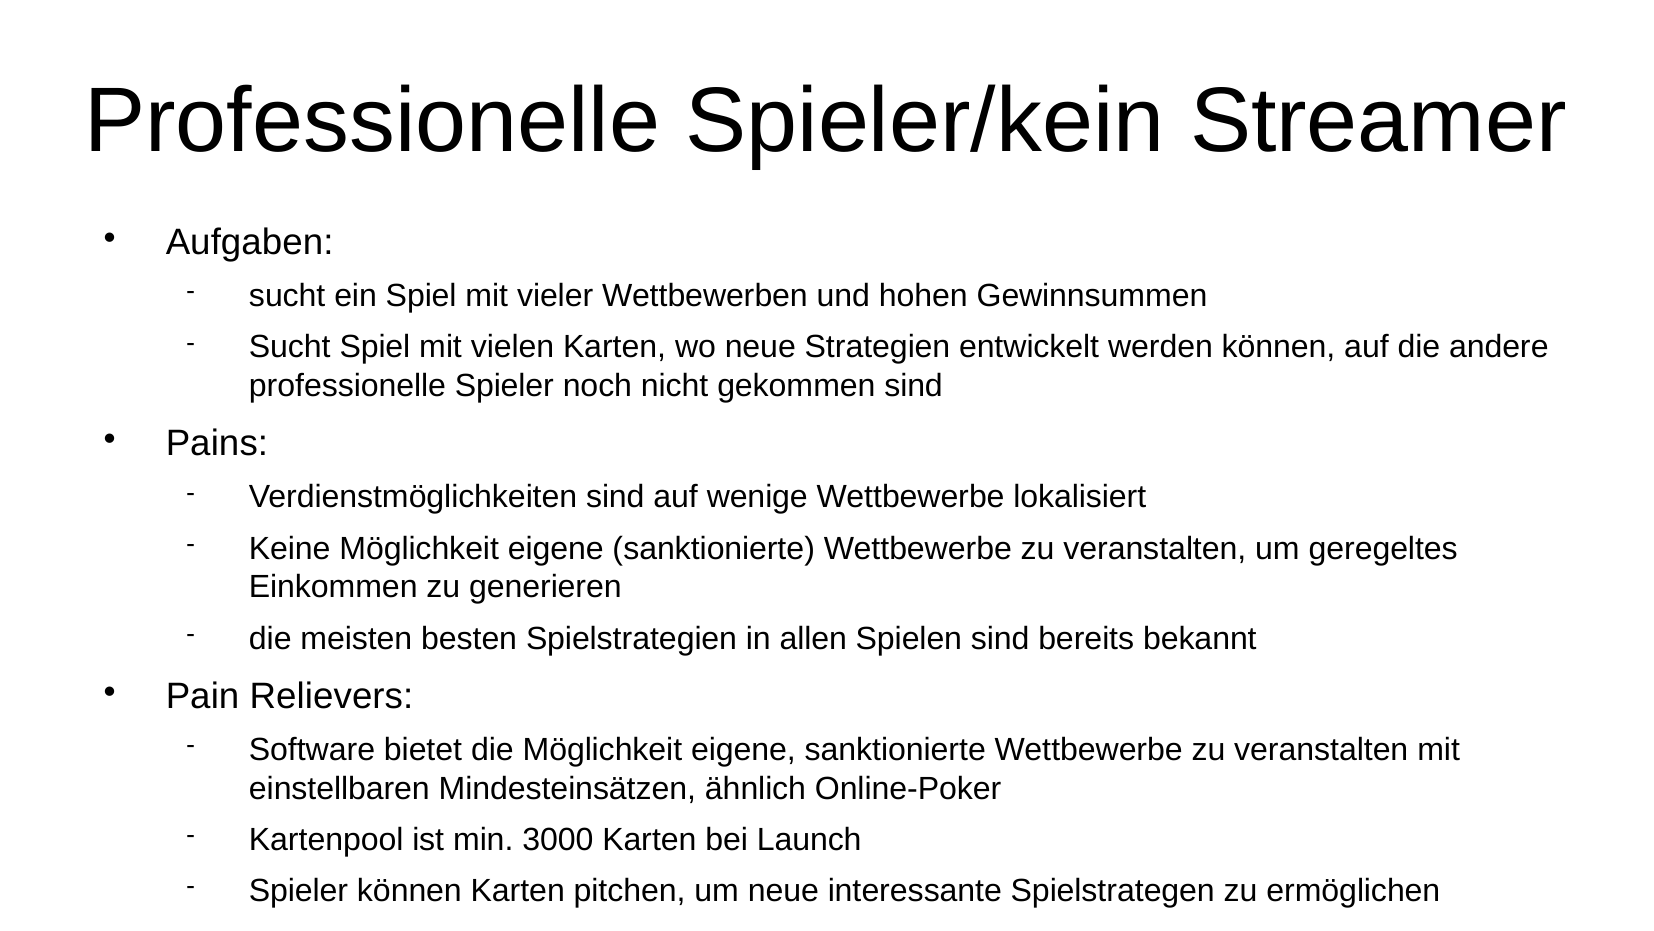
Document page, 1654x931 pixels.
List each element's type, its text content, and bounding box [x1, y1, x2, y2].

list Aufgaben: sucht ein Spiel mit vieler Wettbewerben und hohen Gewinnsummen Sucht Spiel mit vielen Karten, wo neue Strategien entwickelt werden können, auf die andere professionelle Spieler noch nicht gekommen sind Pains: Verdienstmöglichkeiten sind auf wenige Wettbewerbe lokalisiert Keine Möglichkeit eigene (sanktionierte) Wettbewerbe zu veranstalten, um geregeltes Einkommen zu generieren die meisten besten Spielstrategien in allen Spielen sind bereits bekannt Pain Relievers: Software bietet die Möglichkeit eigene, sanktionierte Wettbewerbe zu veranstalten mit einstellbaren Mindesteinsätzen, ähnlich Online-Poker Kartenpool ist min. 3000 Karten bei Launch Spieler können Karten pitchen, um neue interessante Spielstrategen zu ermöglichen [82, 217, 1571, 916]
title Professionelle Spieler/kein Streamer [82, 37, 1571, 193]
